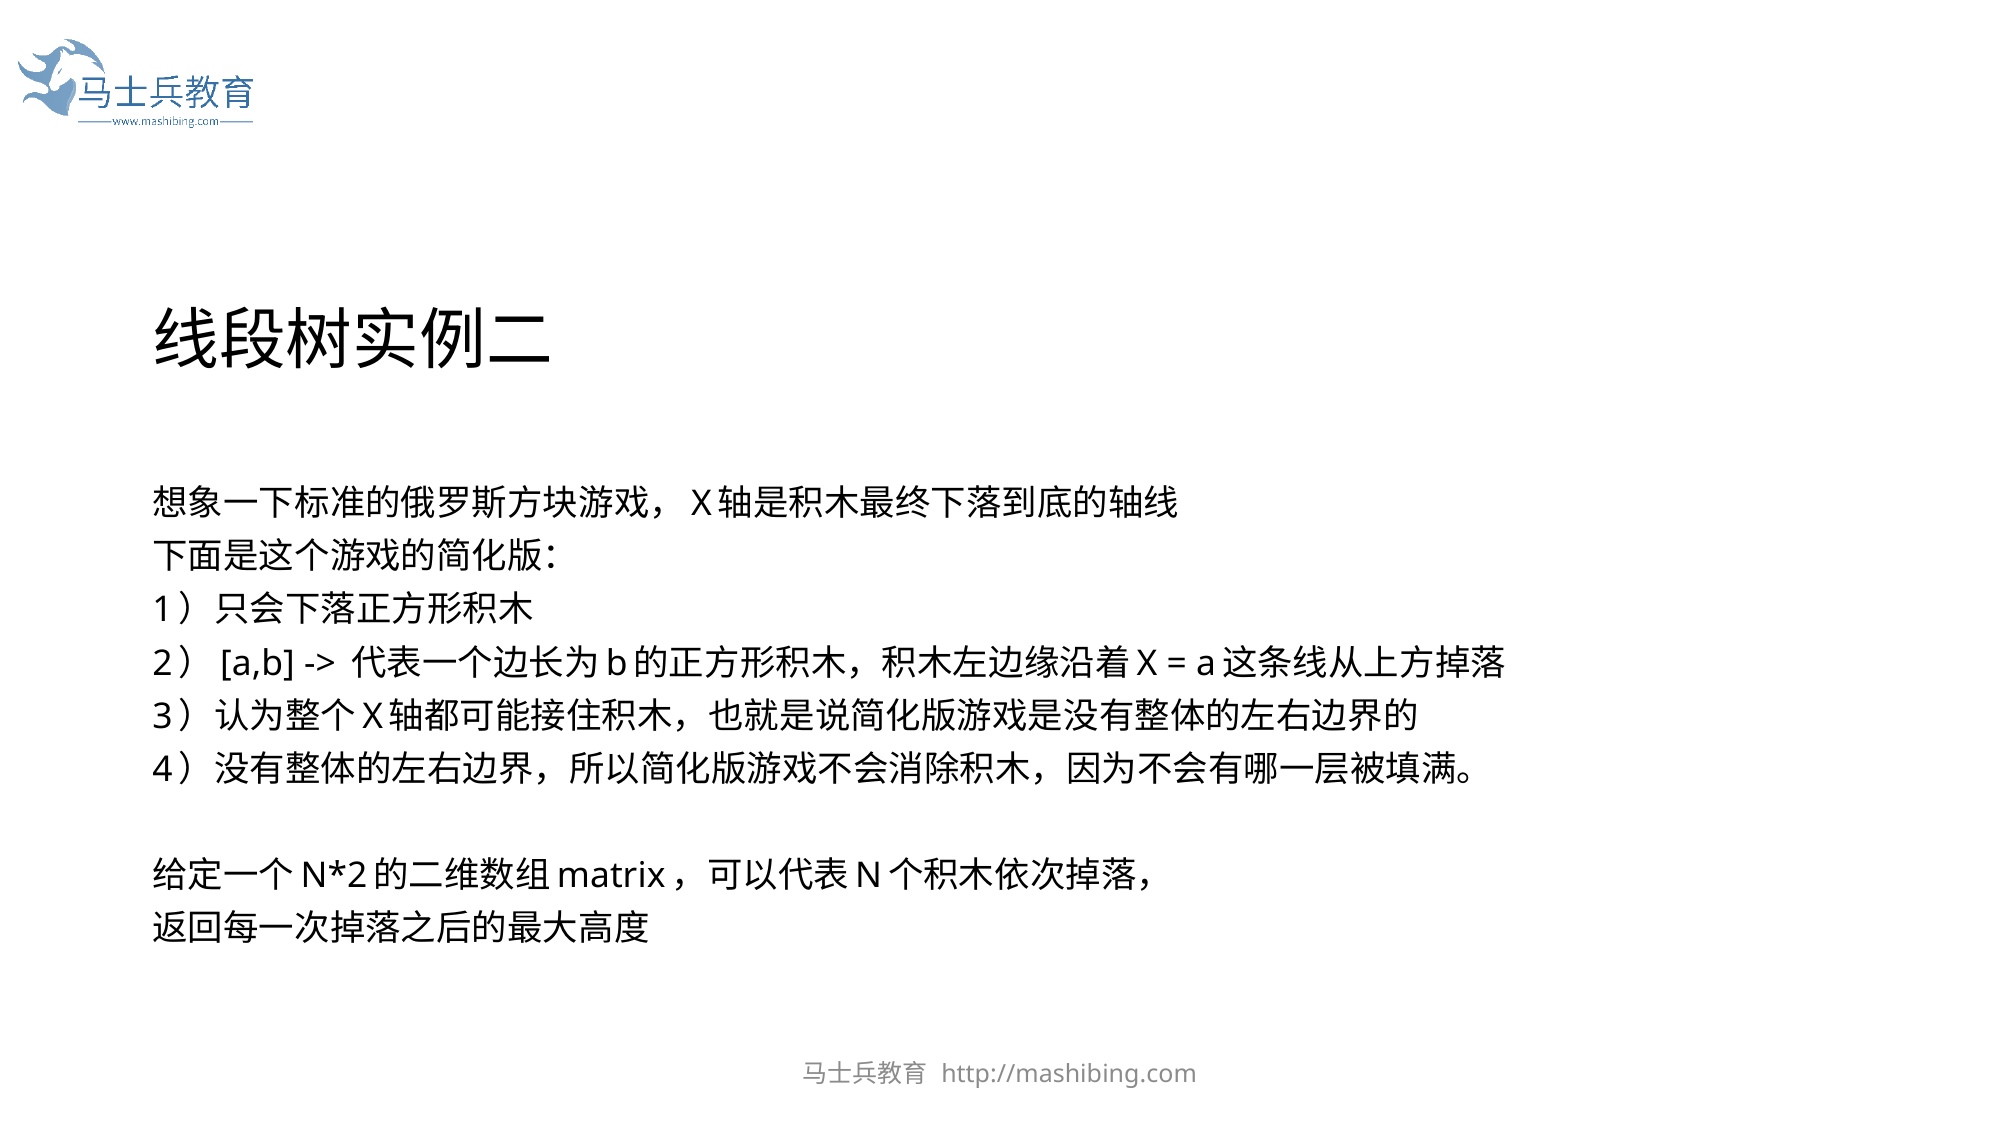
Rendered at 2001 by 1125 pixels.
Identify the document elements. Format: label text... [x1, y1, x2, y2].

picture [7, 5, 276, 177]
title 线段树实例二 [137, 205, 1863, 477]
footer 马士兵教育 http://mashibing.com [662, 1042, 1338, 1103]
list 想象一下标准的俄罗斯方块游戏，X轴是积木最终下落到底的轴线 下面是这个游戏的简化版： 1）只会下落正方形积木 2）[a,b] -> 代表一个边长为b的正方形积木，积木左边缘沿着X = a这条线从上方掉落 3）认为整个X轴都可能接住积木，也就是说简化版游戏是没有整体的左右边界的 4）没有整体的左右边界，所以简化版游戏不会消除积木，因为不会有哪一层被填满。 给定一个N*2的二维数组matrix，可以代表N个积木依次掉落， 返回每一次掉落之后的最大高度 [137, 477, 1863, 960]
